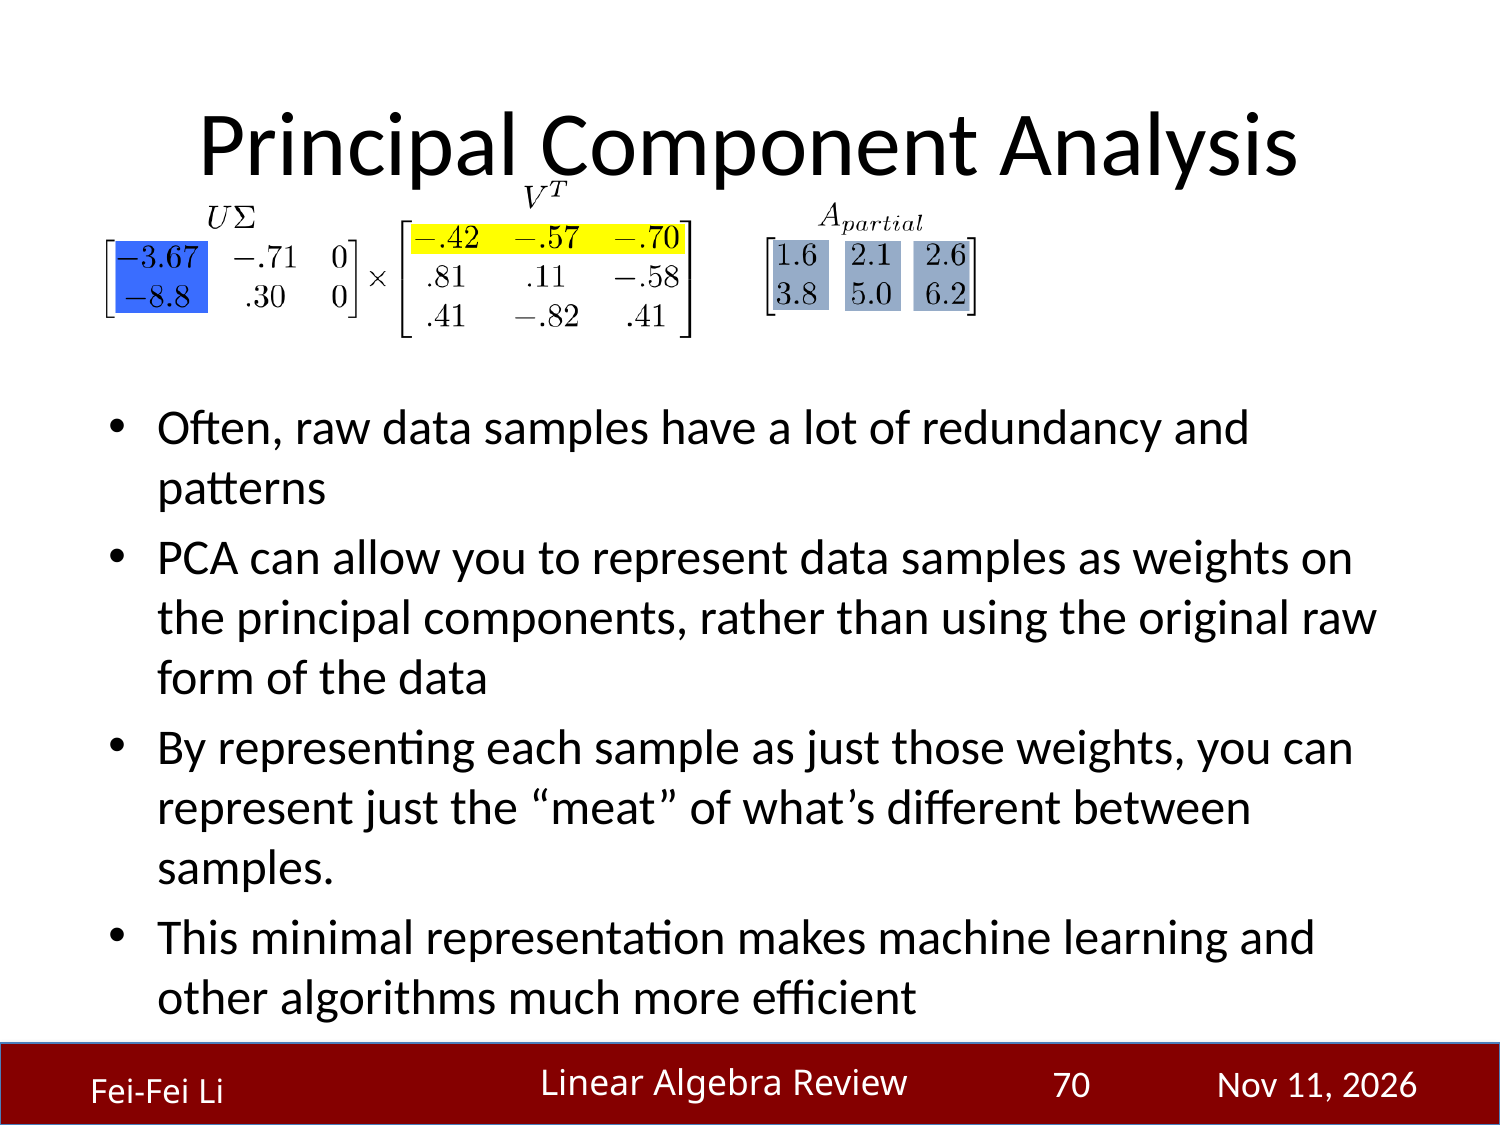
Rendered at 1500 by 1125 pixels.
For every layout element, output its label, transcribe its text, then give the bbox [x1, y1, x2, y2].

title Principal Component Analysis [75, 45, 1425, 233]
slide_number 70 [1037, 1052, 1203, 1113]
list Often, raw data samples have a lot of redundancy and patterns PCA can allow you to represent data samples as weights on the principal components, rather than using the original raw form of the data By representing each sample as just those weights, you can represent just the “meat” of what’s different between samples. This minimal representation makes machine learning and other algorithms much more efficient [93, 387, 1407, 1038]
slide_number 11-Nov-15 [1203, 1052, 1463, 1113]
picture [102, 174, 1006, 351]
